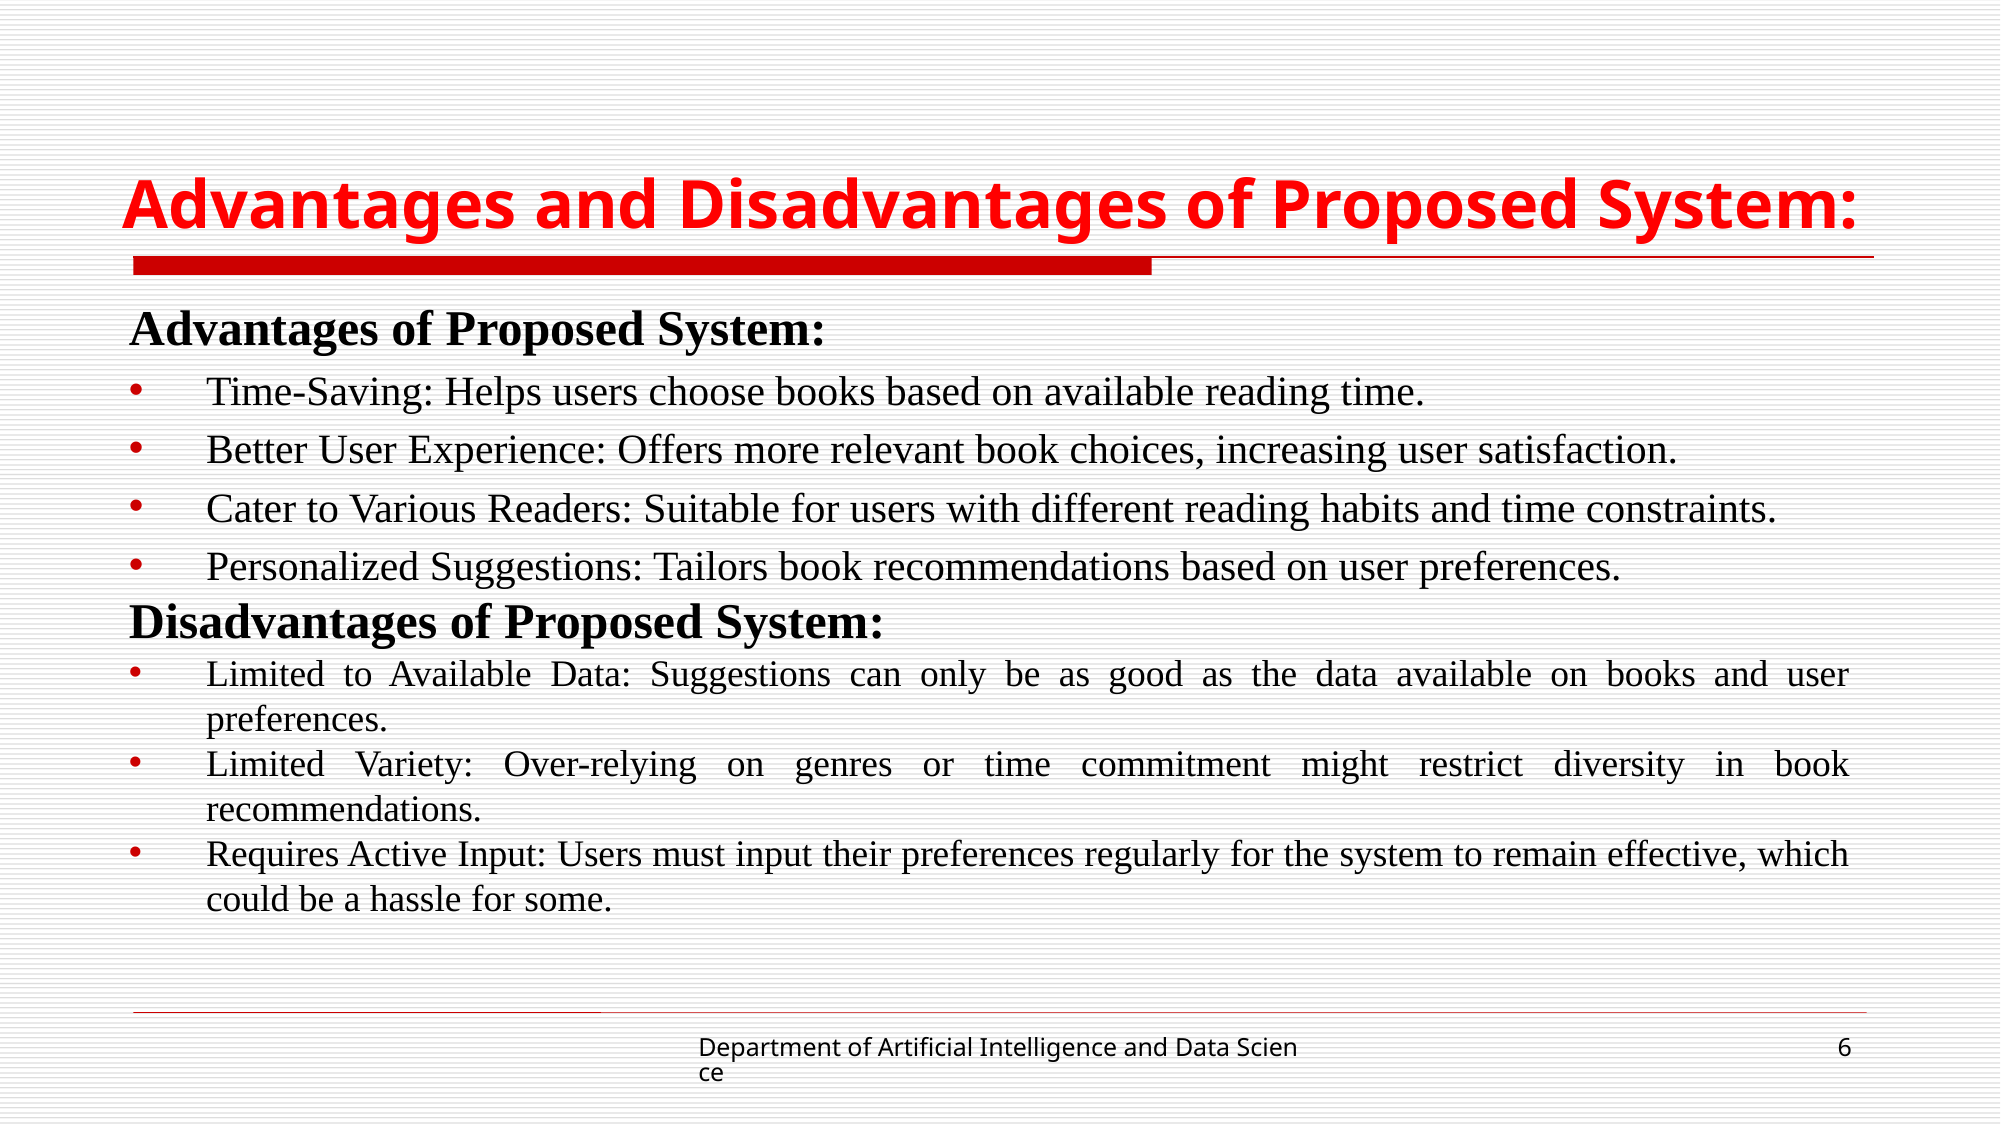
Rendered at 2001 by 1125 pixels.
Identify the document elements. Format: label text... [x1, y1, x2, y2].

slide_number [133, 1024, 567, 1103]
footer Department of Artificial Intelligence and Data Science [683, 1024, 1317, 1103]
text_box Advantages of Proposed System: Time-Saving: Helps users choose books based on available reading time. Better User Experience: Offers more relevant book choices, increasing user satisfaction. Cater to Various Readers: Suitable for users with different reading habits and time constraints. Personalized Suggestions: Tailors book recommendations based on user preferences. Disadvantages of Proposed System: Limited to Available Data: Suggestions can only be as good as the data available on books and user preferences. Limited Variety: Over-relying on genres or time commitment might restrict diversity in book recommendations. Requires Active Input: Users must input their preferences regularly for the system to remain effective, which could be a hassle for some. [113, 288, 1867, 991]
picture [0, 0, 2001, 1125]
title Advantages and Disadvantages of Proposed System: [107, 50, 2000, 250]
slide_number 6 [1433, 1024, 1867, 1103]
